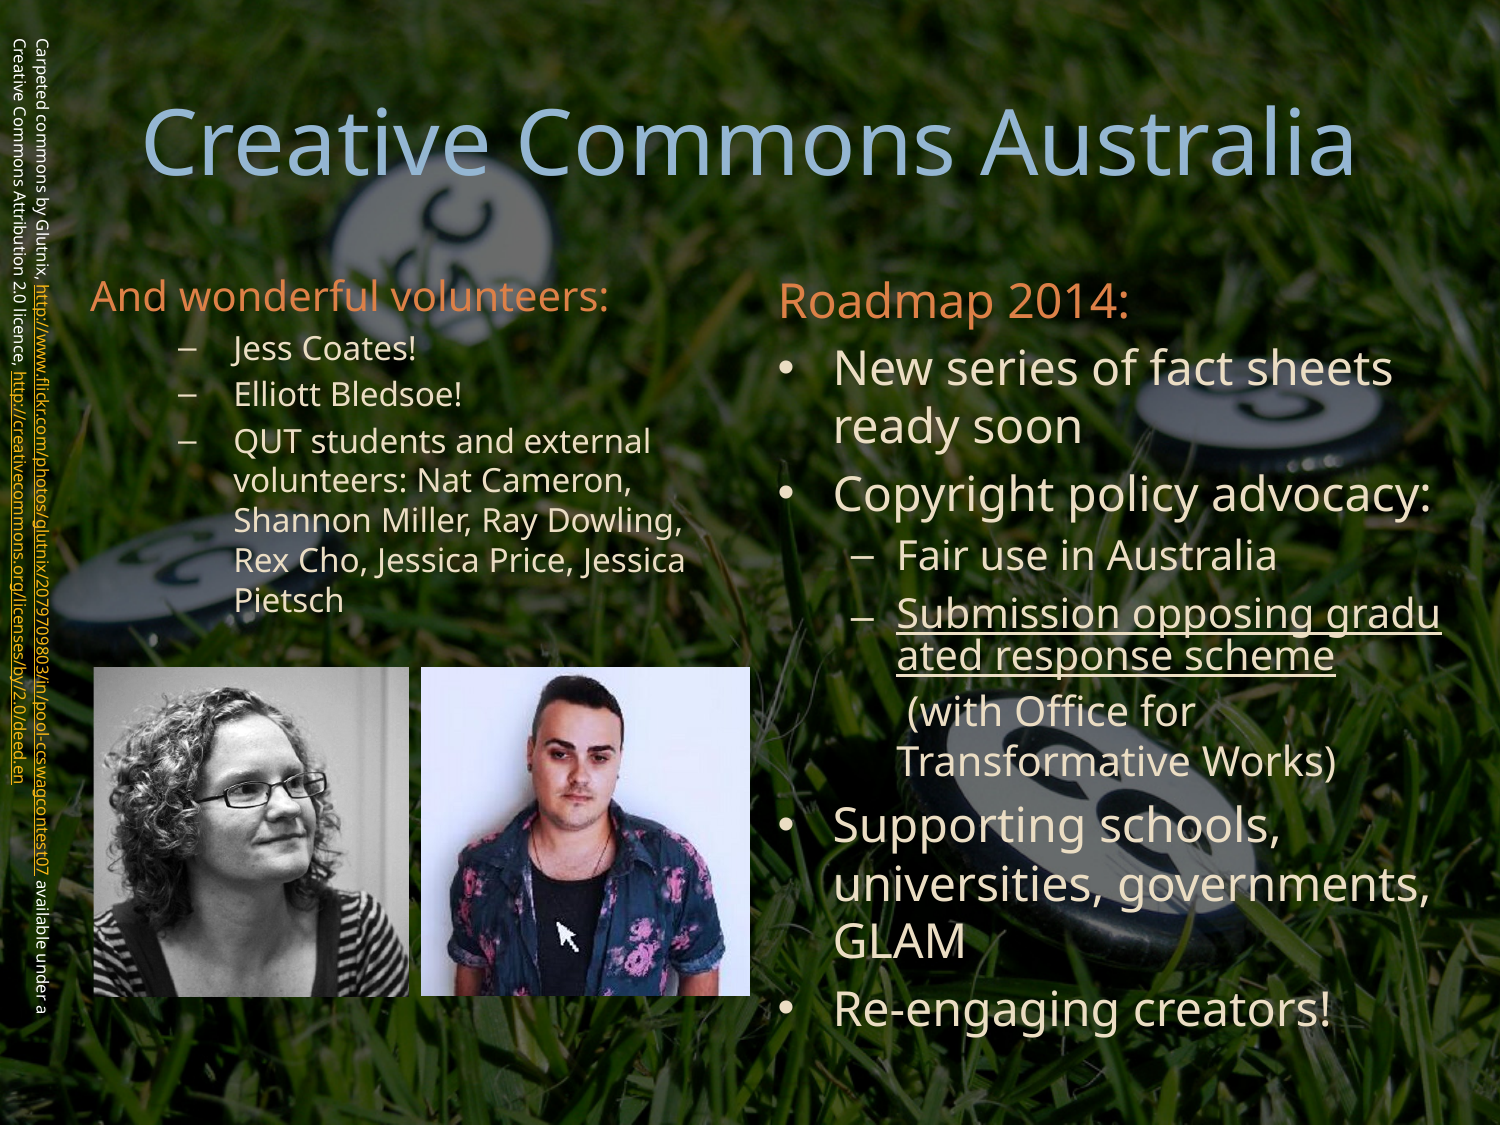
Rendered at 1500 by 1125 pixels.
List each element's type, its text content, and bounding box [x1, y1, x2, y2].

text_box [105, 726, 1372, 1094]
picture [0, 0, 1500, 1125]
title Creative Commons Australia [75, 45, 1425, 233]
list Roadmap 2014: New series of fact sheets ready soon Copyright policy advocacy: Fair use in Australia Submission opposing graduated response scheme (with Office for Transformative Works) Supporting schools, universities, governments, GLAM Re-engaging creators! [762, 262, 1465, 1005]
list And wonderful volunteers: Jess Coates! Elliott Bledsoe! QUT students and external volunteers: Nat Cameron, Shannon Miller, Ray Dowling, Rex Cho, Jessica Price, Jessica Pietsch [75, 262, 738, 1005]
text_box Carpeted commons by Glutnix, http://www.flickr.com/photos/glutnix/2079709803/in/pool-ccswagcontest07 available under a Creative Commons Attribution 2.0 licence, http://creativecommons.org/licenses/by/2.0/deed.en [0, 23, 71, 1090]
